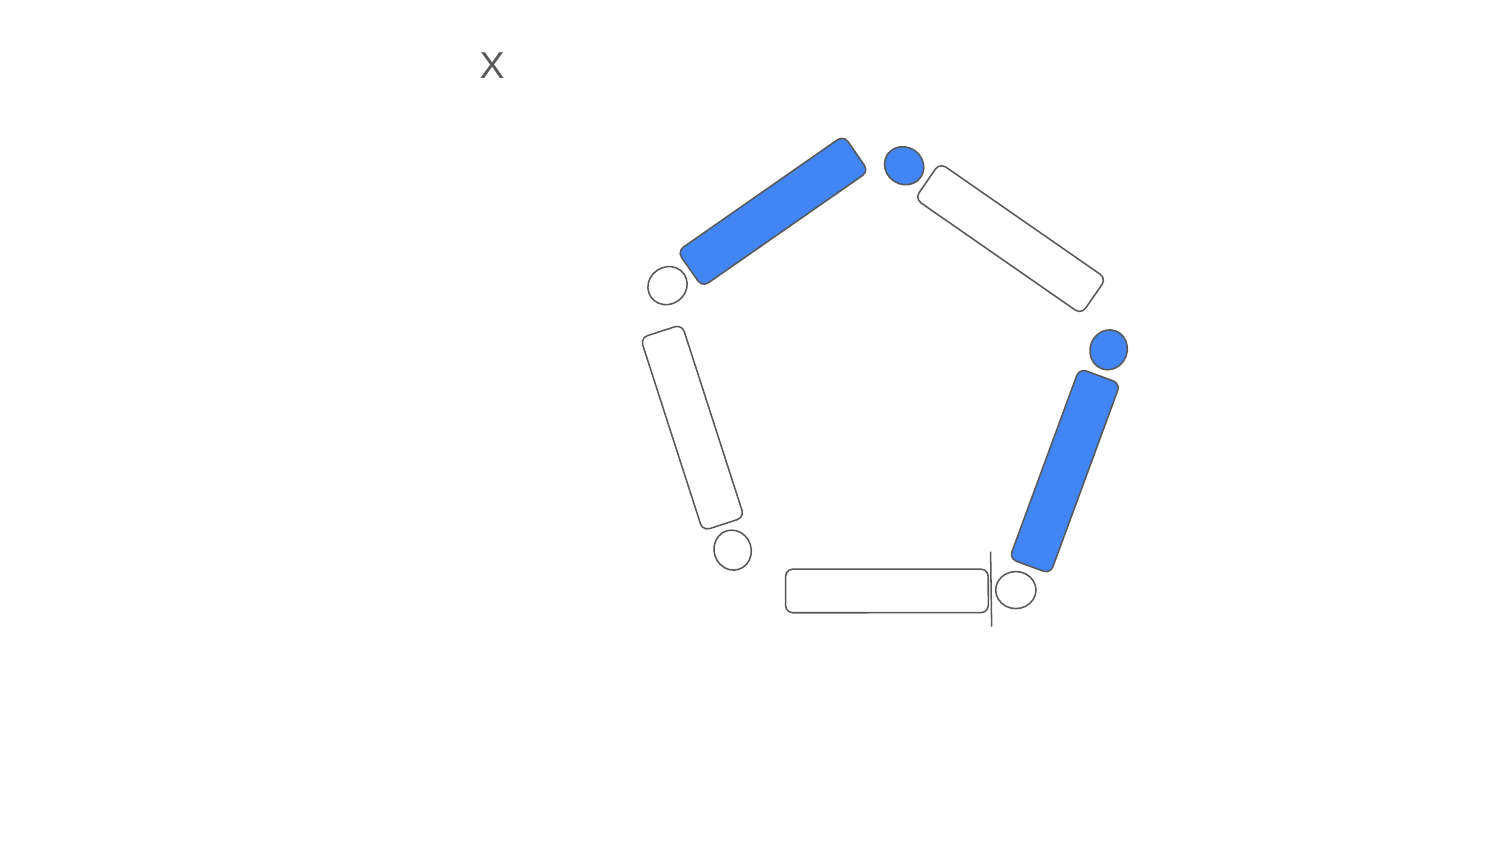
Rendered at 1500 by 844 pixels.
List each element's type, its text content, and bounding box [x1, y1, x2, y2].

text_box [1090, 329, 1128, 370]
text_box [785, 569, 985, 613]
text_box [917, 165, 1104, 312]
text_box [647, 266, 688, 305]
text_box [884, 146, 924, 185]
text_box X [464, 25, 1065, 101]
text_box [1011, 370, 1119, 572]
text_box [996, 571, 1037, 609]
text_box [680, 138, 866, 285]
text_box [714, 530, 752, 571]
text_box [642, 326, 743, 529]
